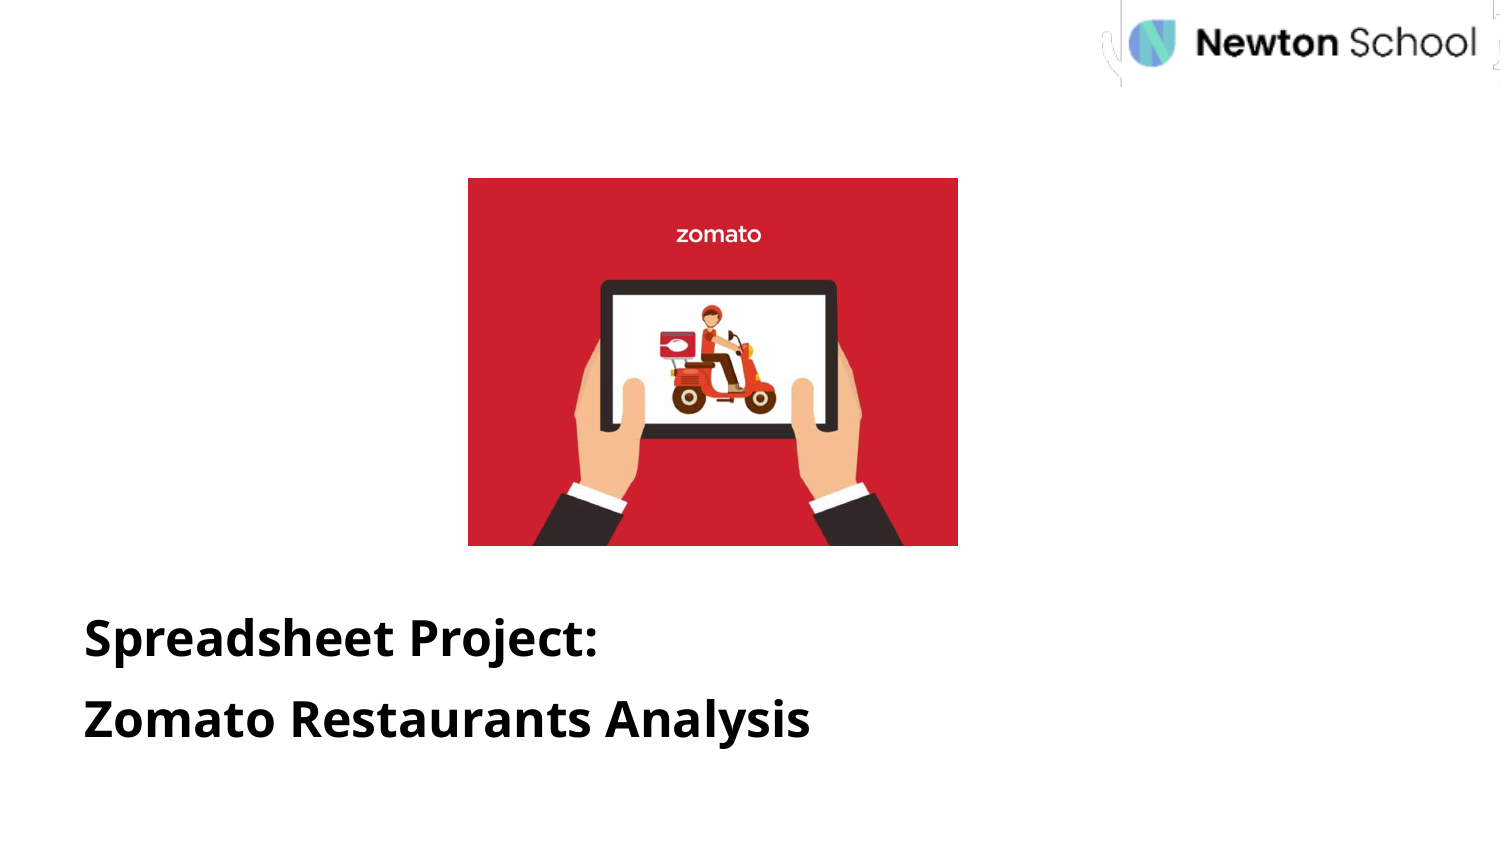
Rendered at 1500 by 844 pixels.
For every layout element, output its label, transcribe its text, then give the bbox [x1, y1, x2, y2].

text_box Spreadsheet Project: Zomato Restaurants Analysis [69, 591, 1356, 763]
picture [467, 178, 958, 546]
picture [1101, 0, 1500, 87]
